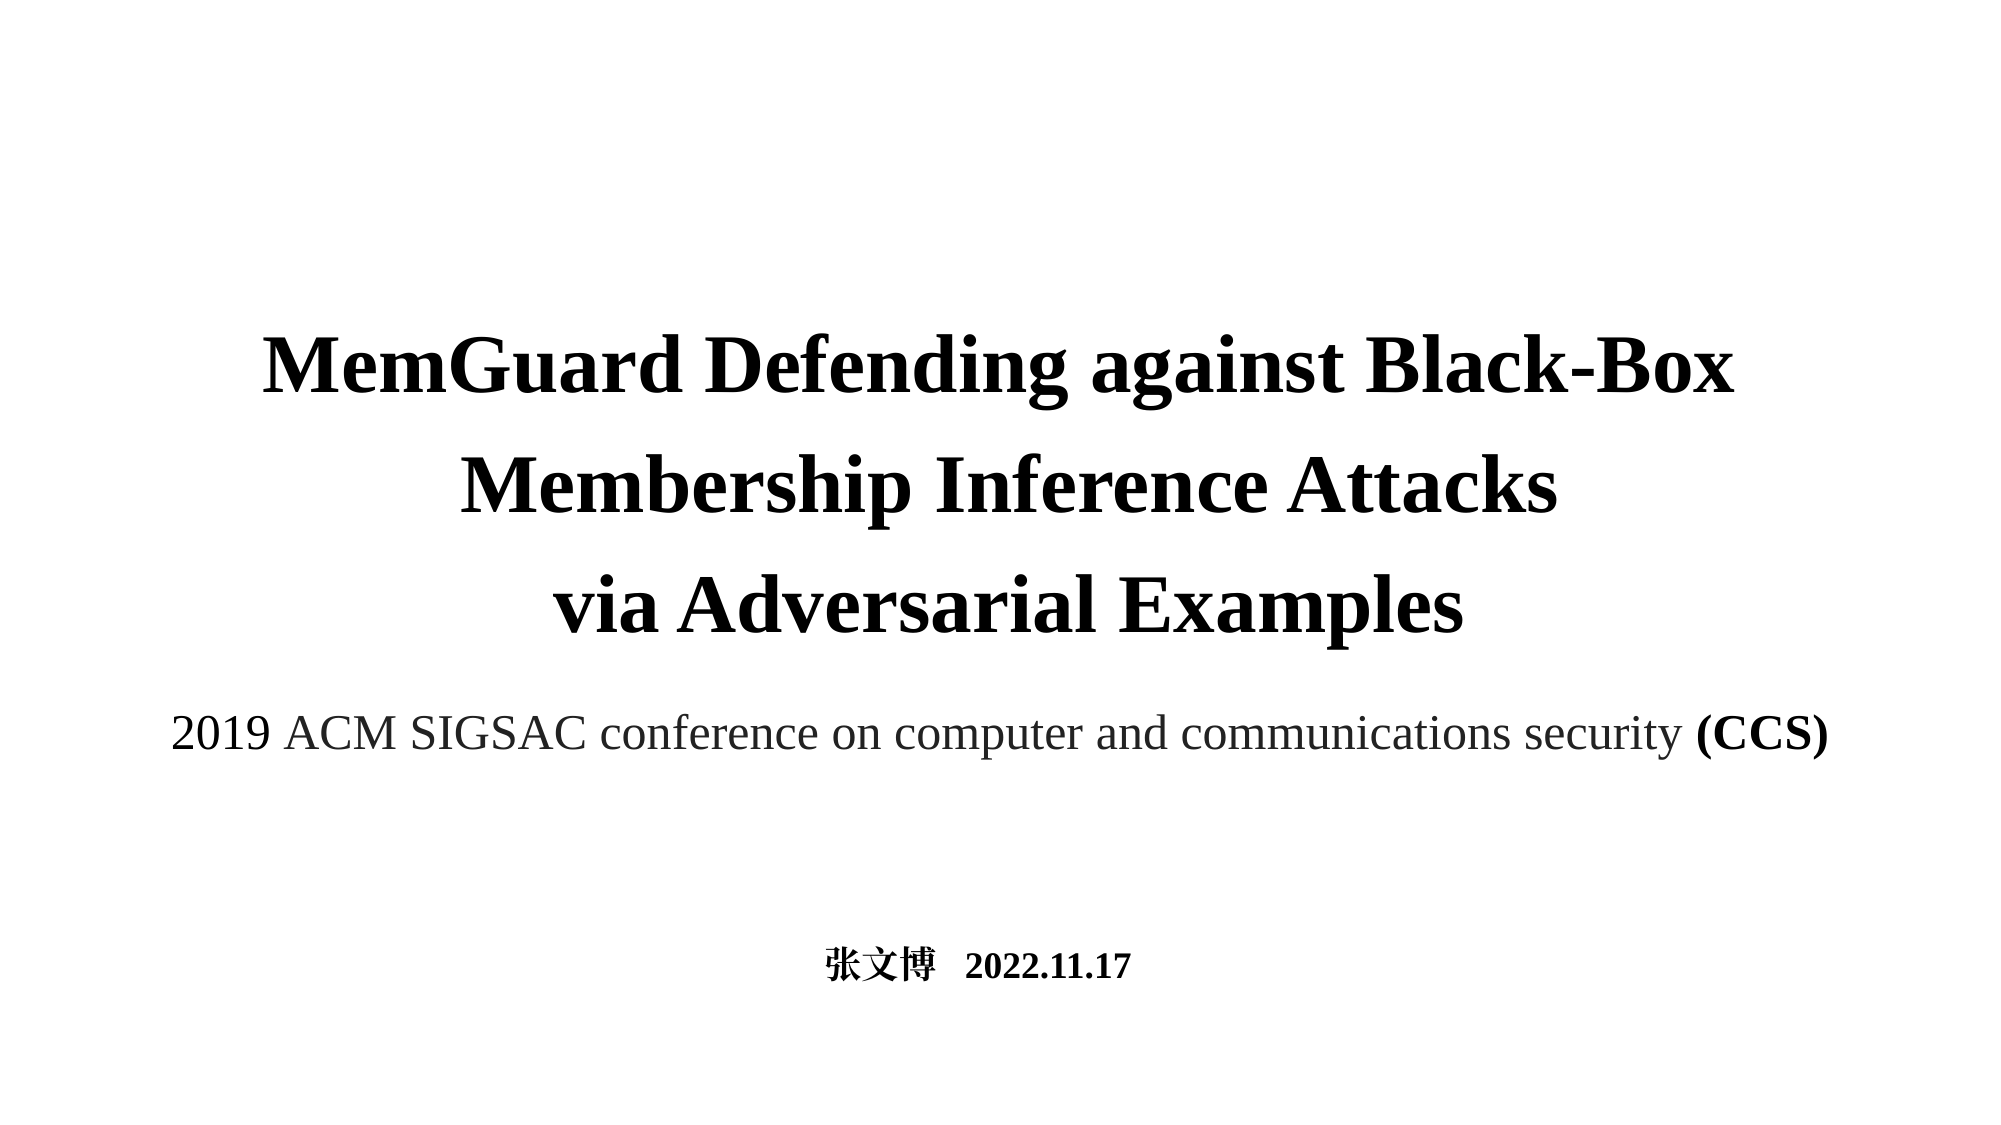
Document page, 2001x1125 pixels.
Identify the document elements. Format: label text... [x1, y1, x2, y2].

title MemGuard Defending against Black-Box Membership Inference Attacks via Adversarial Examples [0, 350, 2000, 657]
text_box 张文博 2022.11.17 [809, 933, 1191, 994]
text_box 2019 ACM SIGSAC conference on computer and communications security (CCS) [0, 692, 2000, 767]
